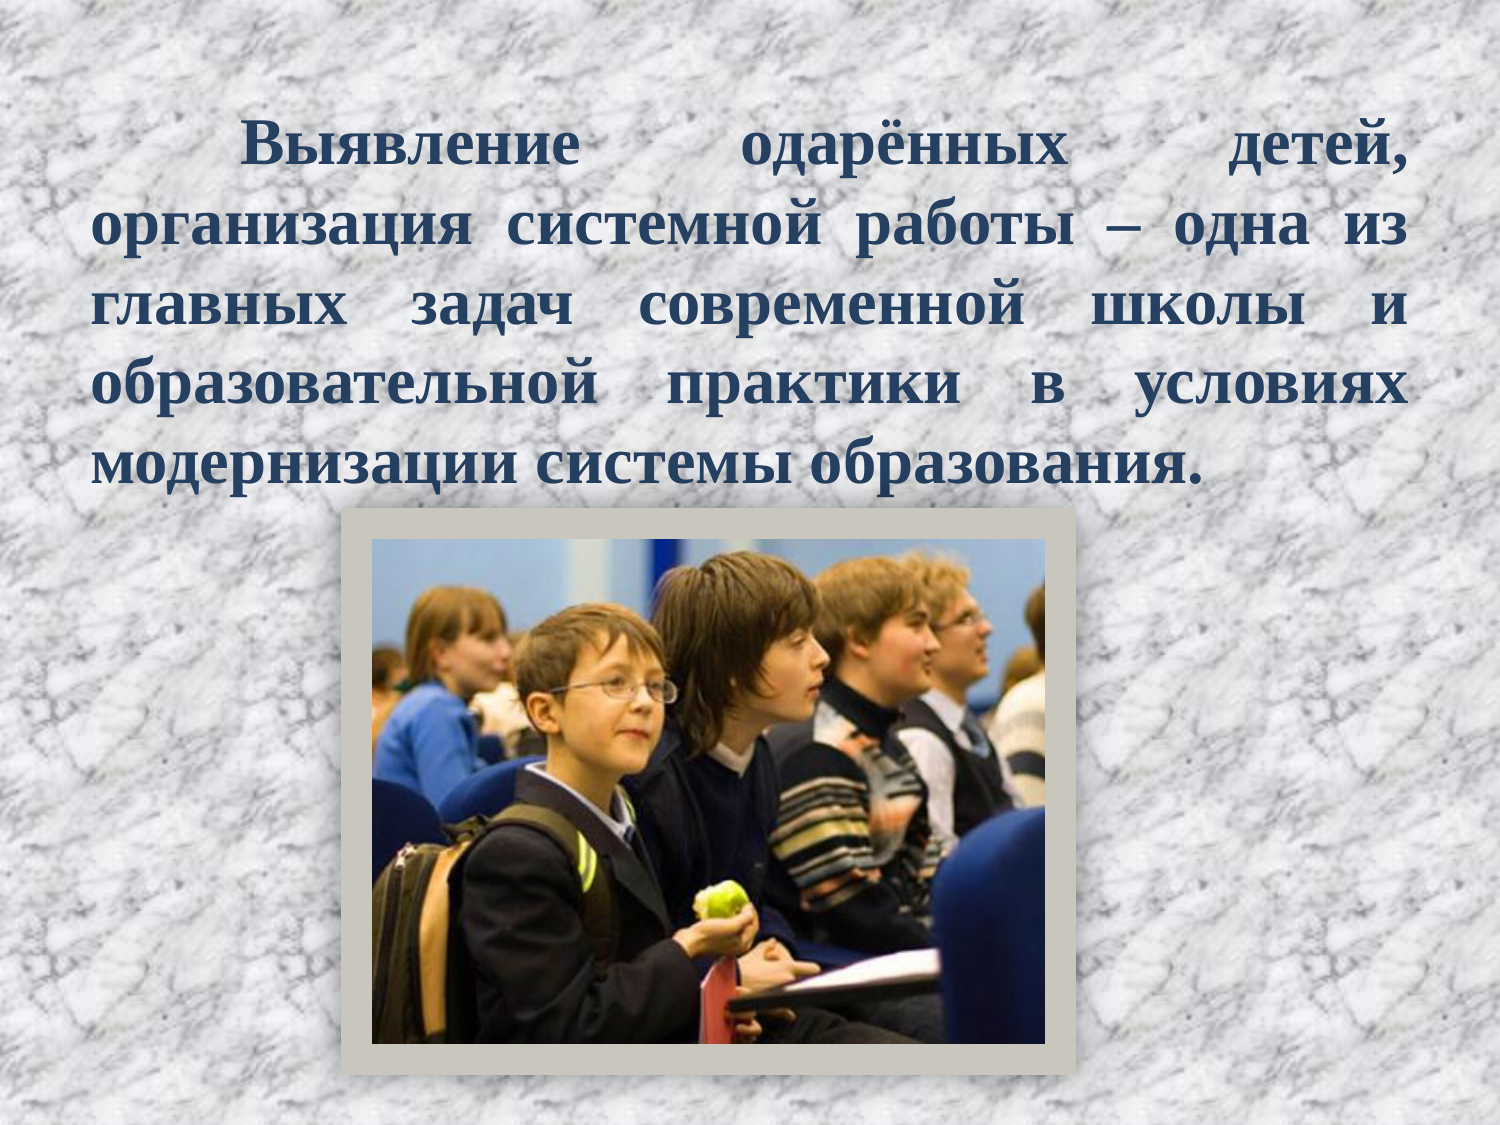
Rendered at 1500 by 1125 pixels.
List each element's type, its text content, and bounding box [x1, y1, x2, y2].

picture [0, 0, 1500, 1125]
list Выявление одарённых детей, организация системной работы – одна из главных задач современной школы и образовательной практики в условиях модернизации системы образования. [75, 90, 1425, 1005]
